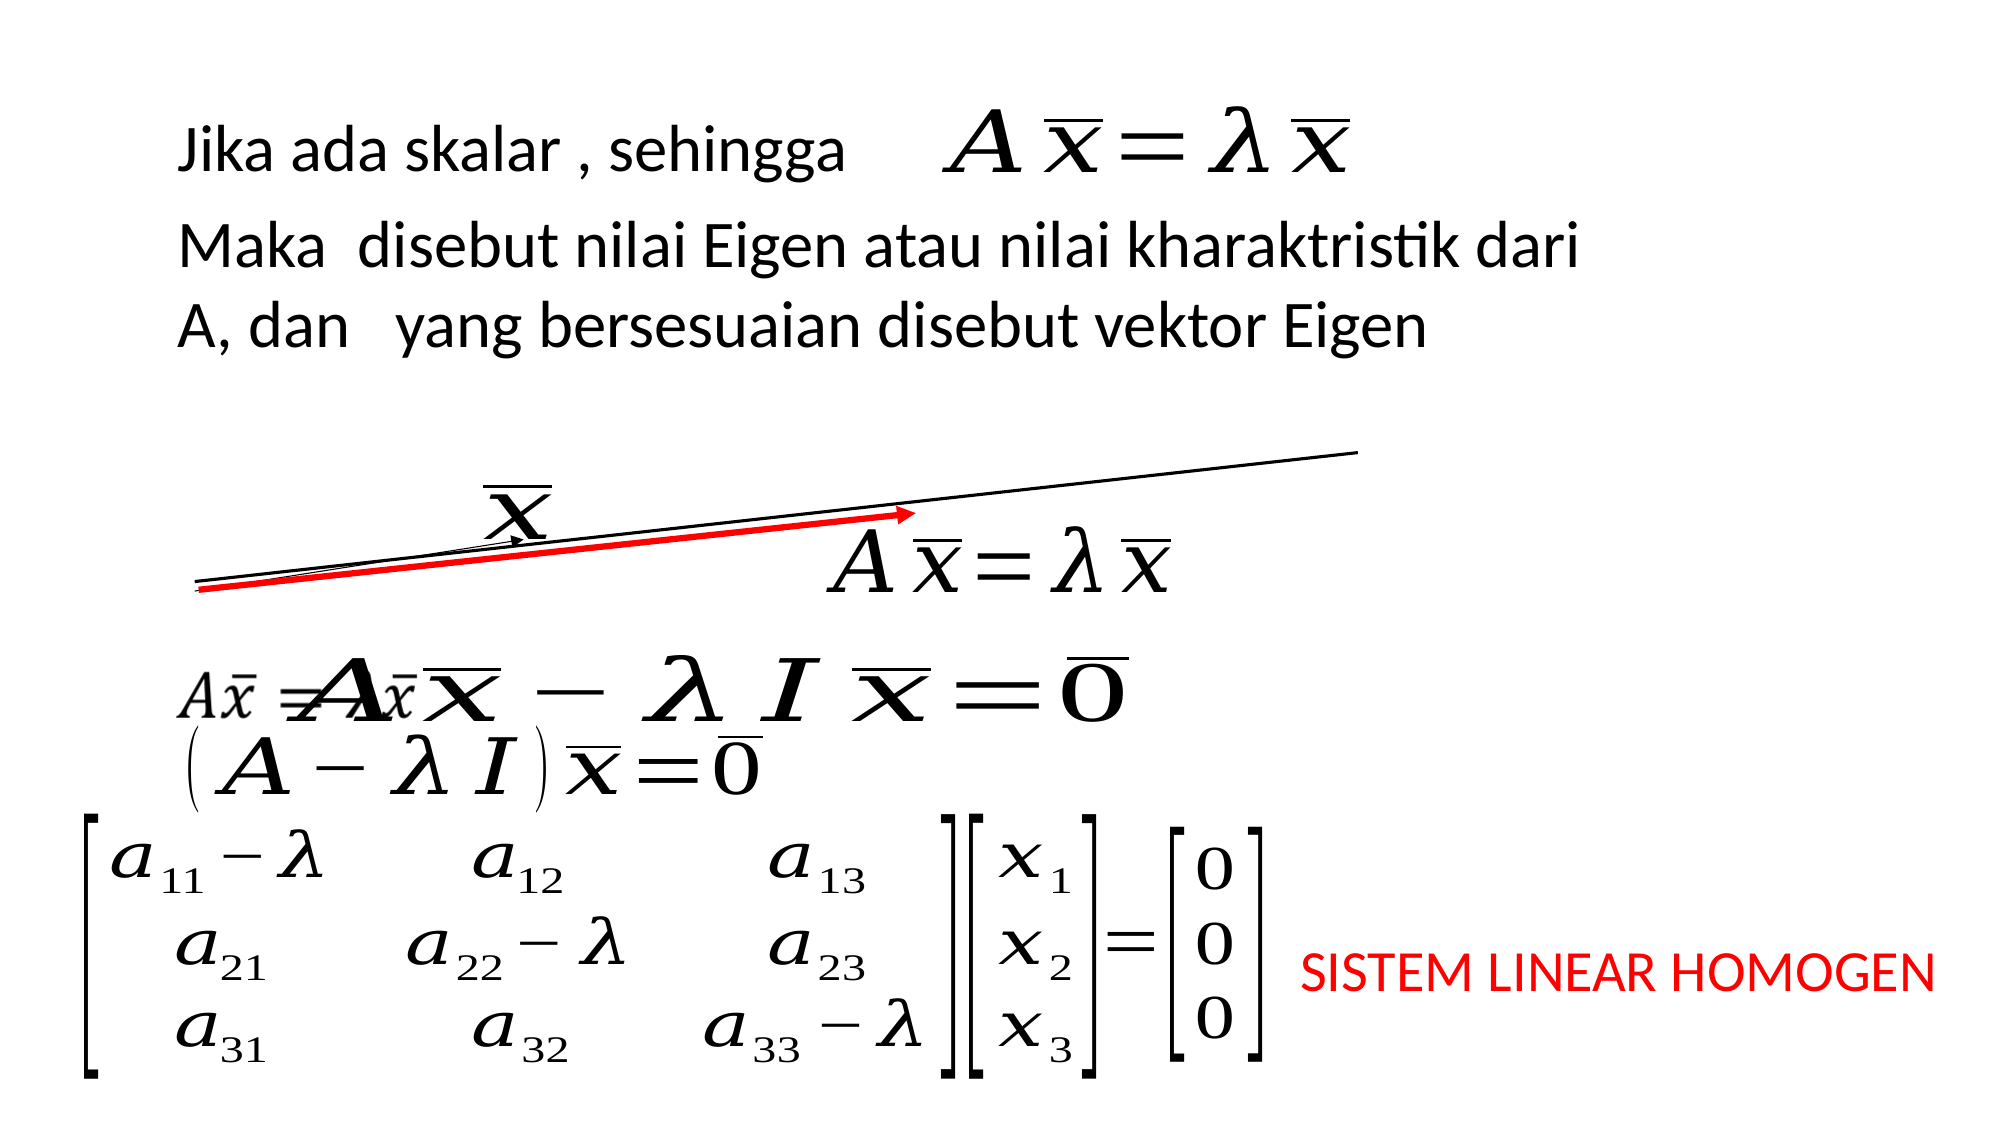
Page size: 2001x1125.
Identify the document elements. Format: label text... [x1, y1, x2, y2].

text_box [194, 539, 524, 592]
text_box SISTEM LINEAR HOMOGEN [1285, 925, 1975, 1011]
picture [119, 646, 476, 743]
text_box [198, 513, 916, 590]
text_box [194, 452, 1358, 582]
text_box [163, 97, 1358, 194]
